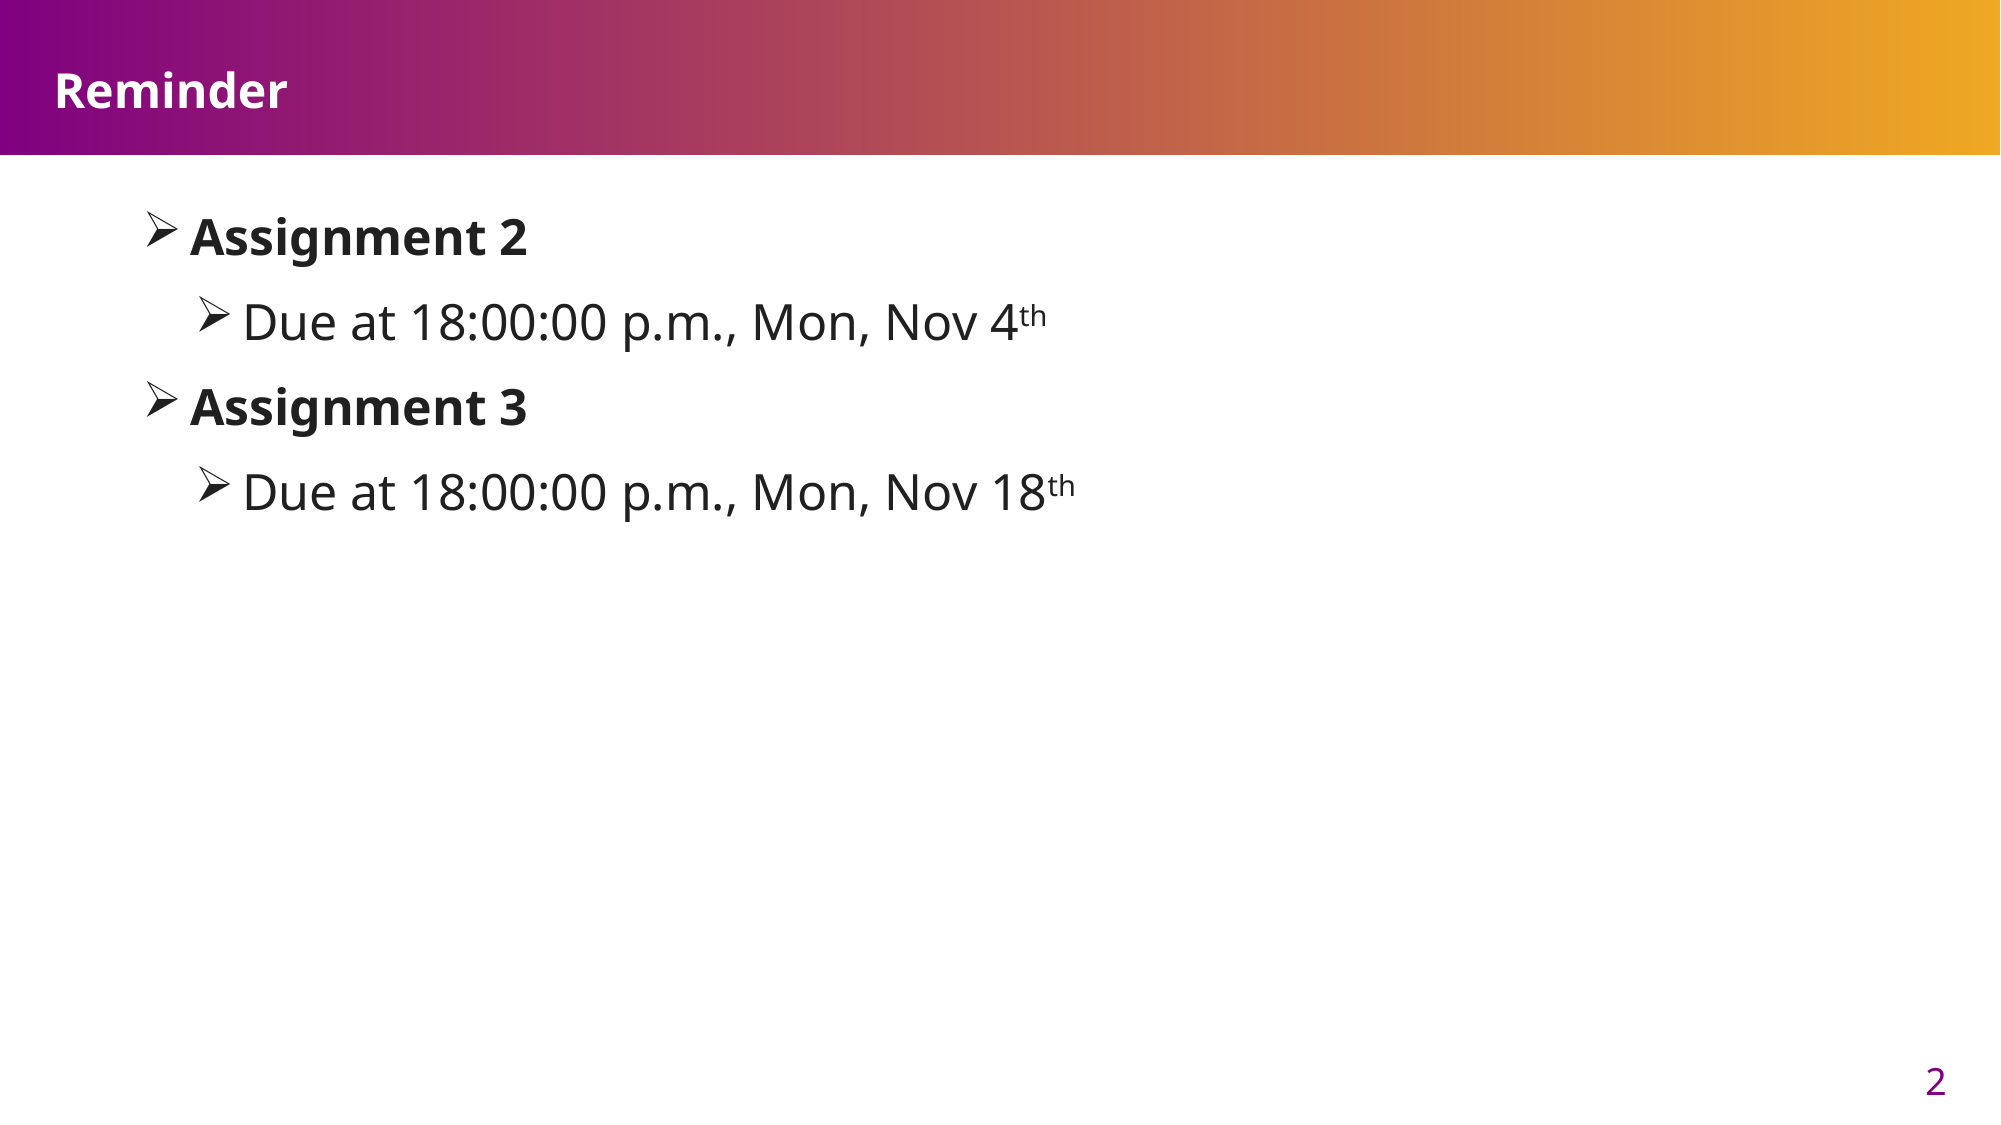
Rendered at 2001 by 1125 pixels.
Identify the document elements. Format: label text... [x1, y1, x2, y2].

slide_number 2 [1916, 1049, 1954, 1113]
title Reminder [44, 0, 1784, 155]
list Assignment 2 Due at 18:00:00 p.m., Mon, Nov 4th Assignment 3 Due at 18:00:00 p.m., Mon, Nov 18th [138, 201, 1819, 1105]
